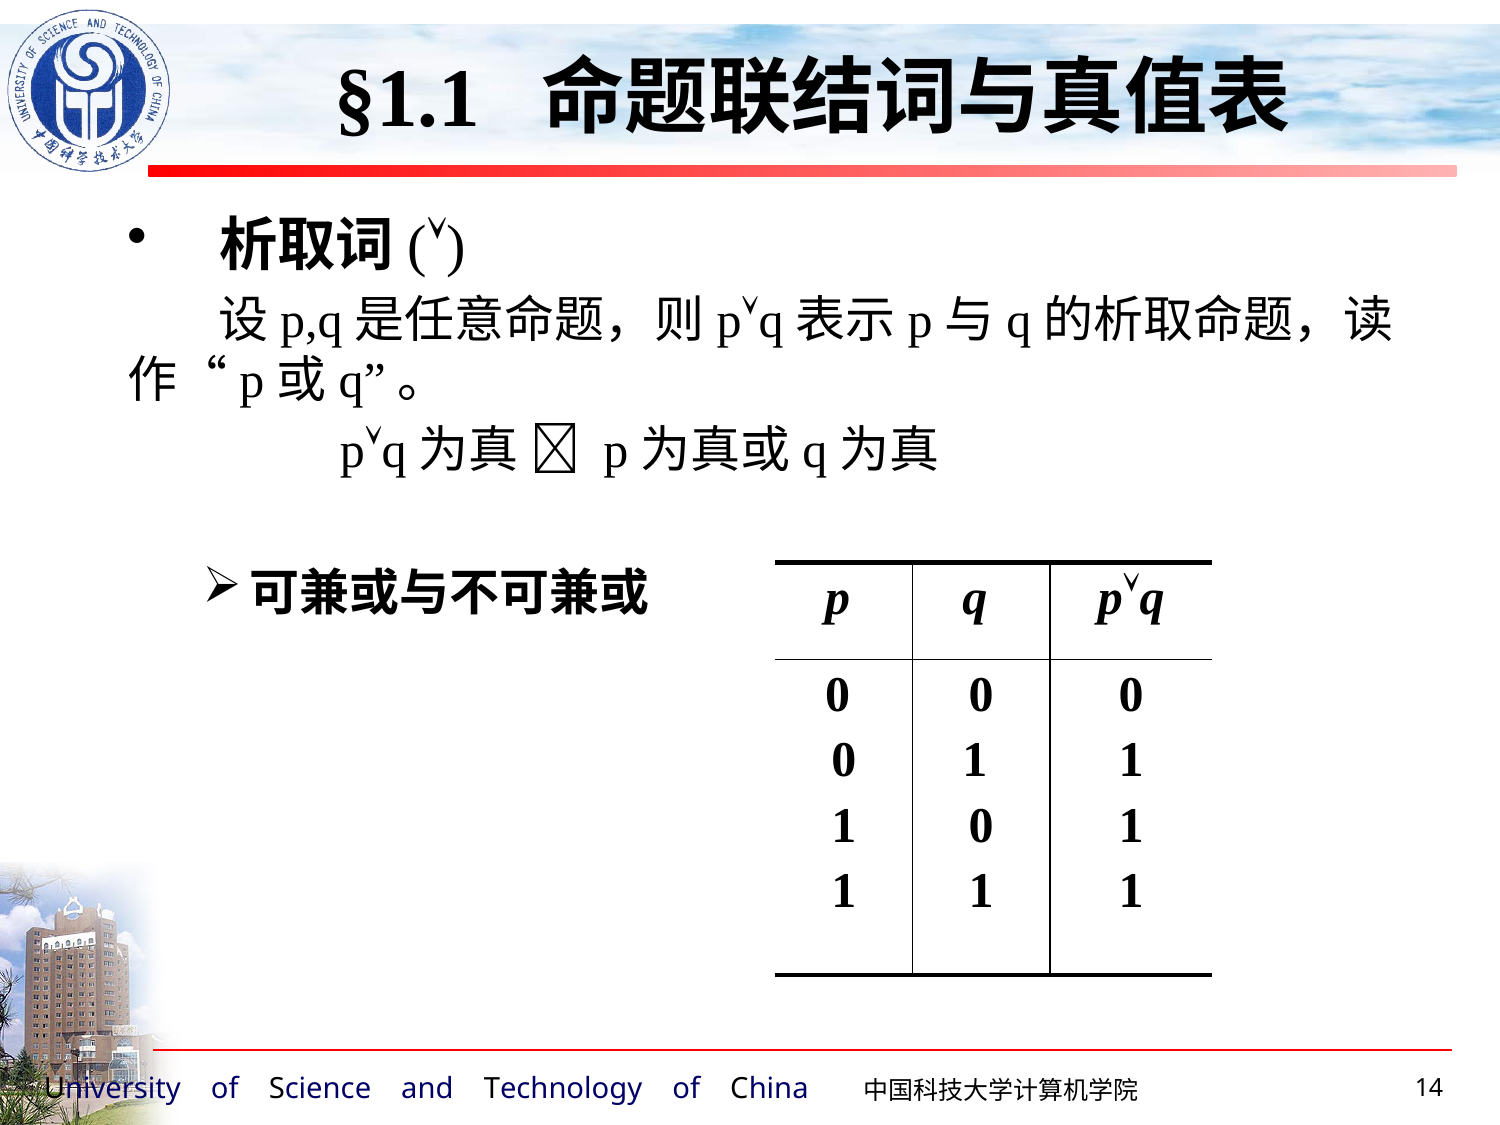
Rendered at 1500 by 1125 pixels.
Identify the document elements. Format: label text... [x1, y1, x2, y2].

table_cell 0 1 0 1 [913, 660, 1049, 973]
text_box 析取词() 设p,q是任意命题，则pq表示p与q的析取命题，读作“p或q”。 pq为真  p为真或q为真 可兼或与不可兼或 [112, 200, 1438, 1042]
table_cell 0 0 1 1 [775, 660, 912, 973]
picture [0, 862, 181, 1125]
table_header q [913, 565, 1049, 659]
table_header p [775, 565, 912, 659]
picture [0, 0, 1500, 184]
table_cell 0 1 1 1 [1051, 660, 1212, 973]
table_header pq [1051, 565, 1212, 659]
text_box §1.1 命题联结词与真值表 [187, 37, 1438, 149]
